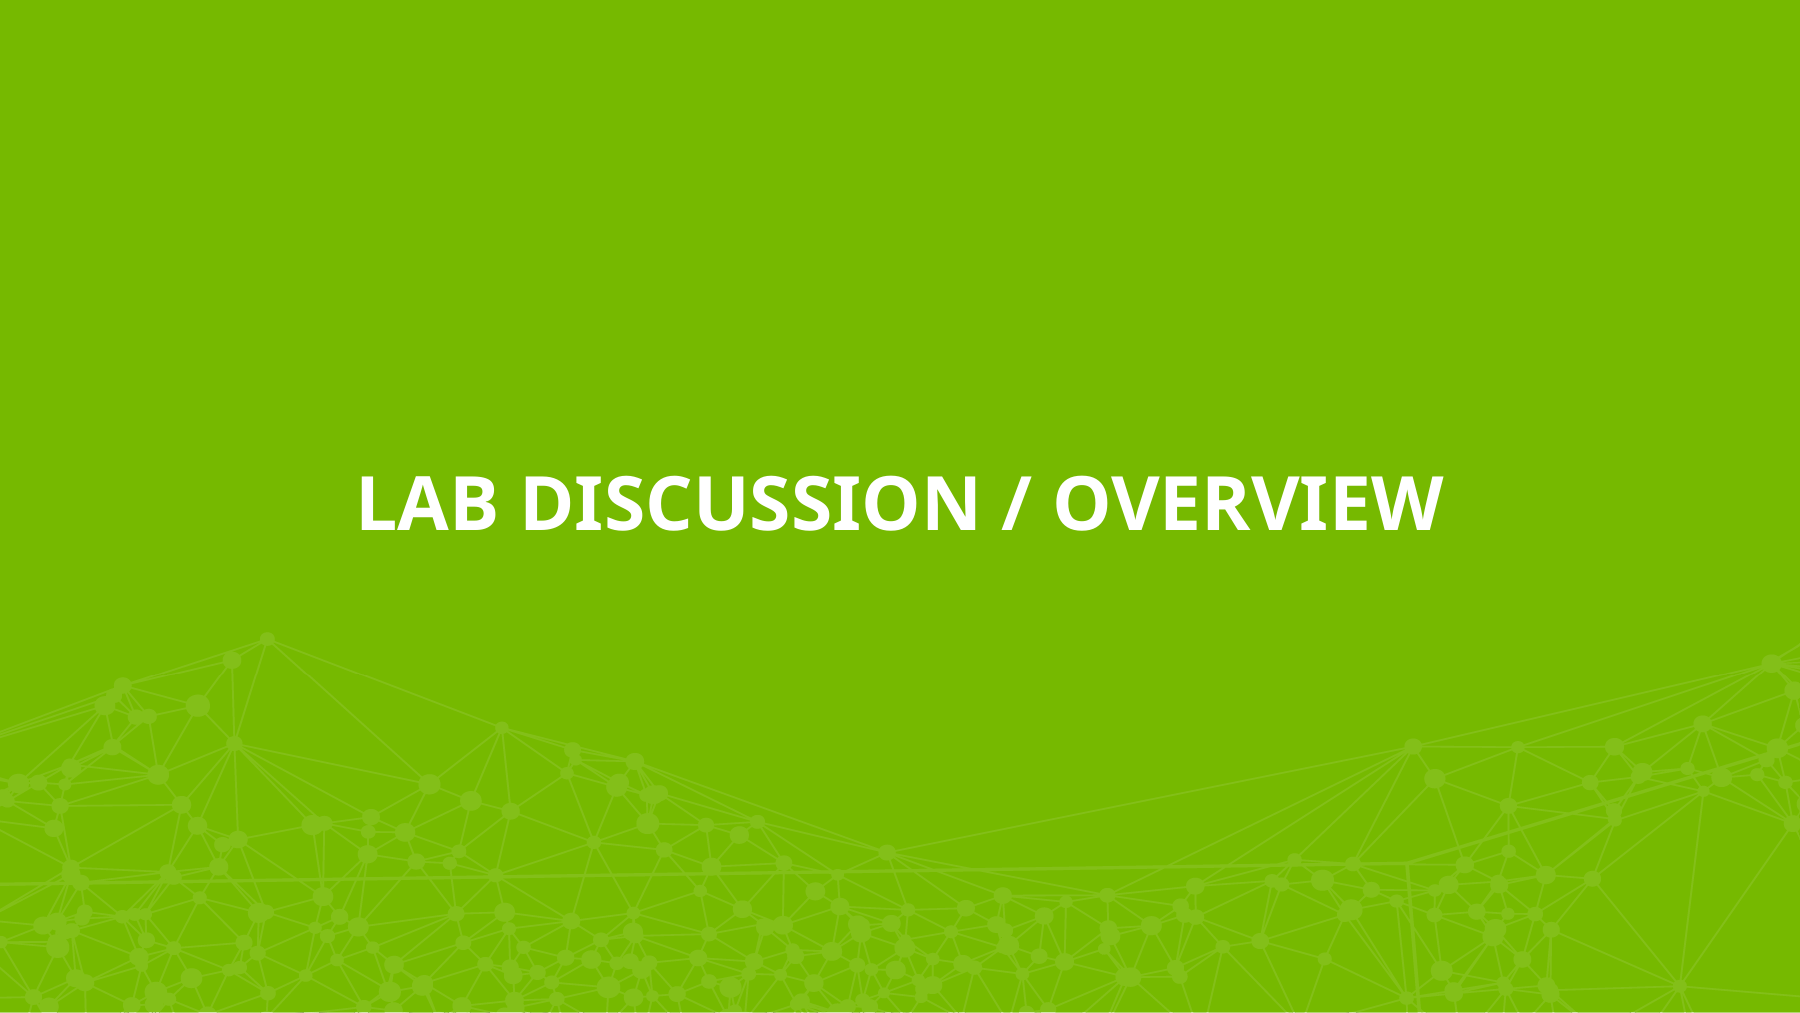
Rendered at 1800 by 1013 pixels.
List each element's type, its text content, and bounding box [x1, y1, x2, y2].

title LAB DISCUSSION / OVERVIEW [81, 457, 1719, 555]
